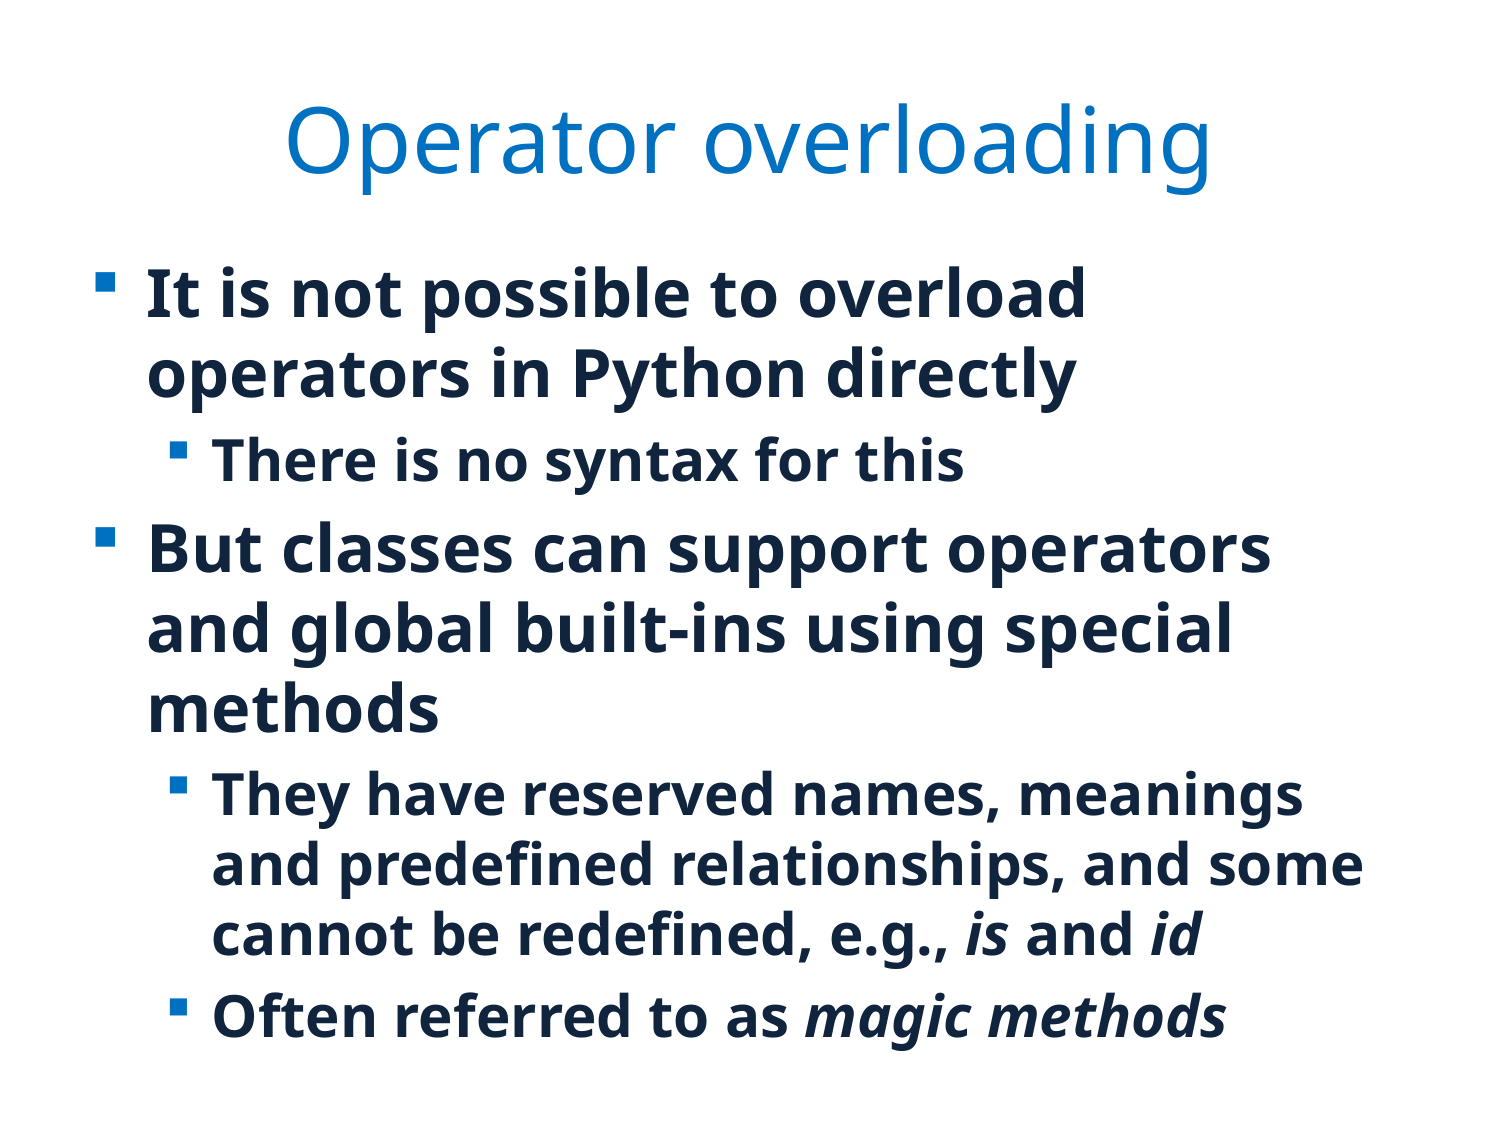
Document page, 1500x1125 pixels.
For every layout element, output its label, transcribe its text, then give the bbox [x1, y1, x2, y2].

title Operator overloading [75, 42, 1425, 231]
list It is not possible to overload operators in Python directly There is no syntax for this But classes can support operators and global built-ins using special methods They have reserved names, meanings and predefined relationships, and some cannot be redefined, e.g., is and id Often referred to as magic methods [75, 243, 1425, 986]
